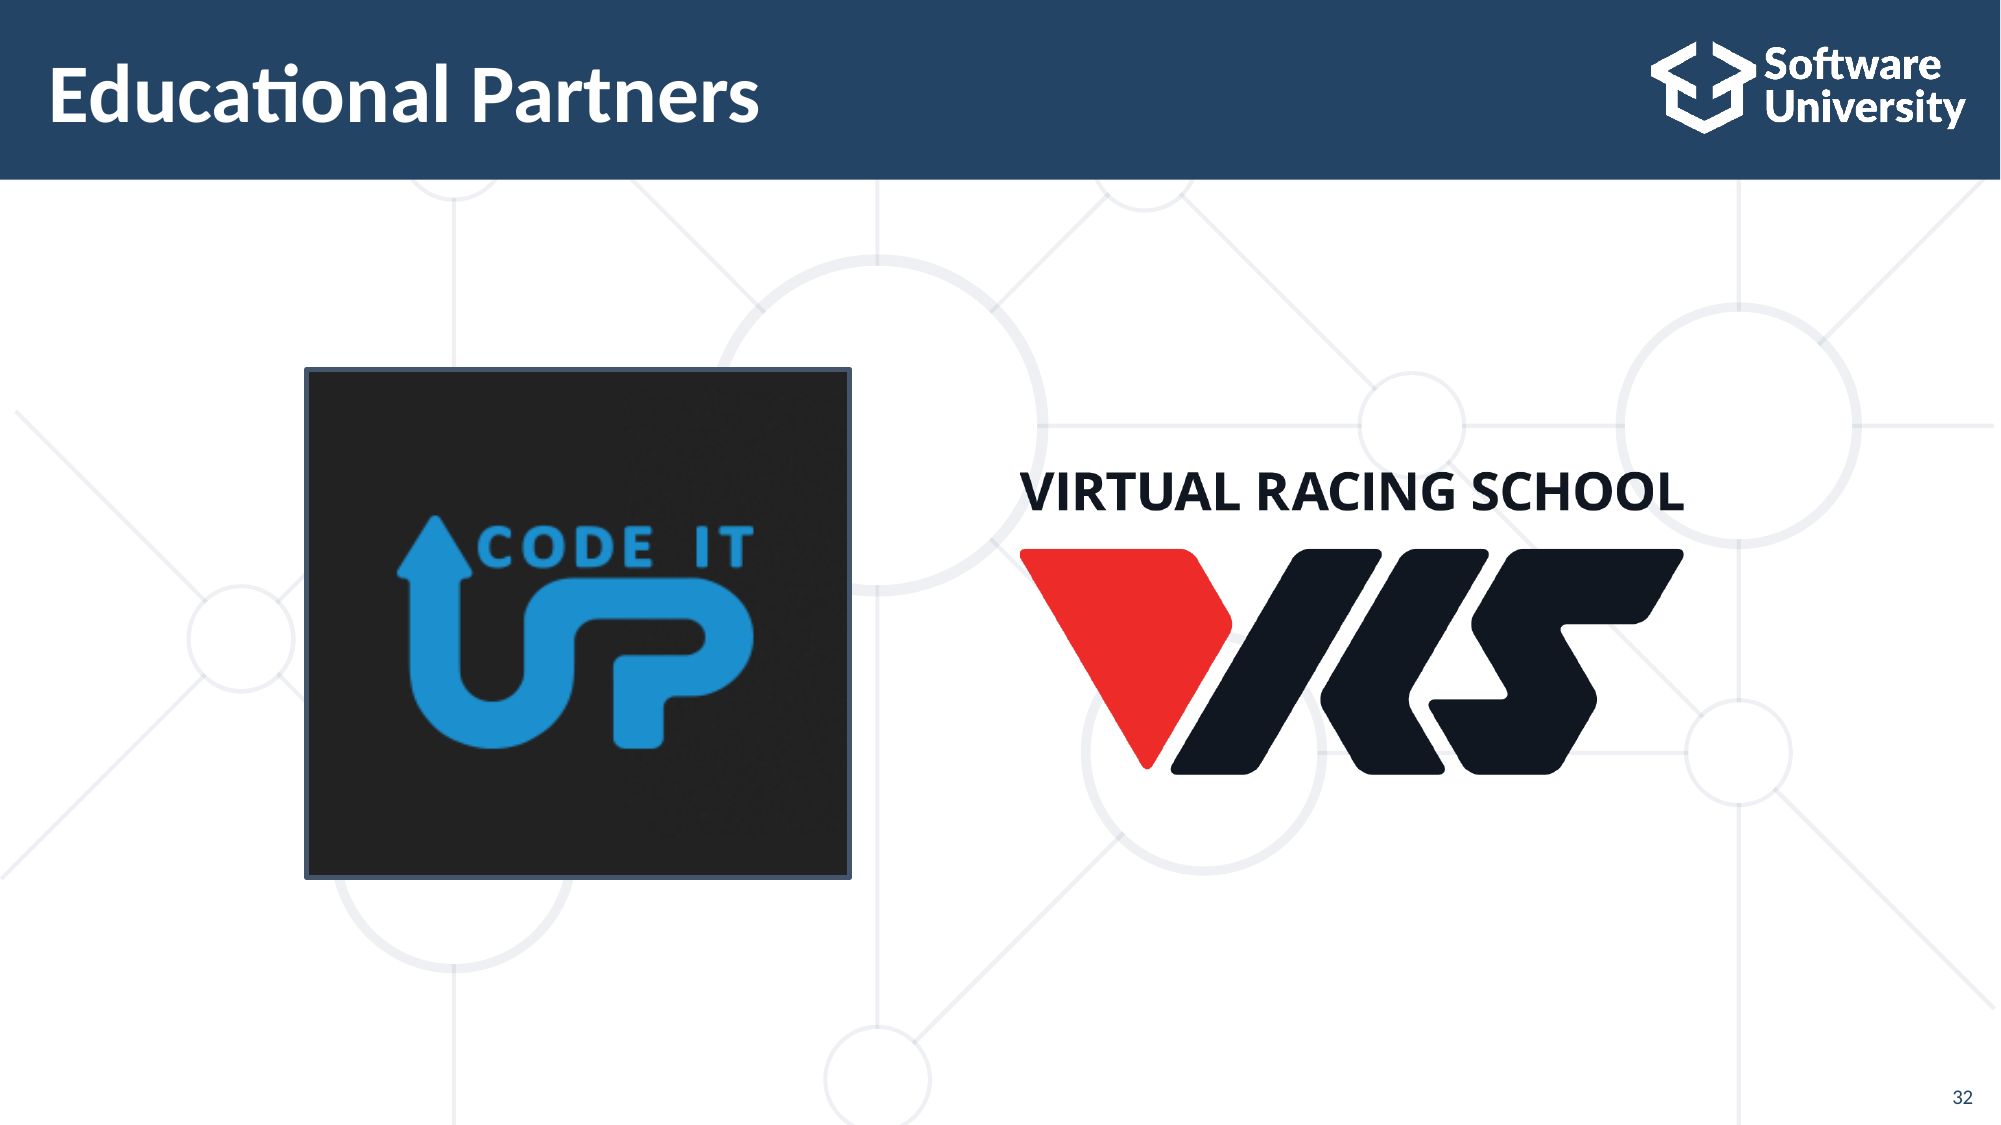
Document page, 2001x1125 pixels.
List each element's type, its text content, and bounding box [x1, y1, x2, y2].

title Educational Partners [31, 16, 1625, 162]
picture [1020, 295, 1685, 951]
slide_number 32 [1927, 1067, 1989, 1117]
picture [1651, 41, 1966, 134]
picture [308, 371, 848, 876]
